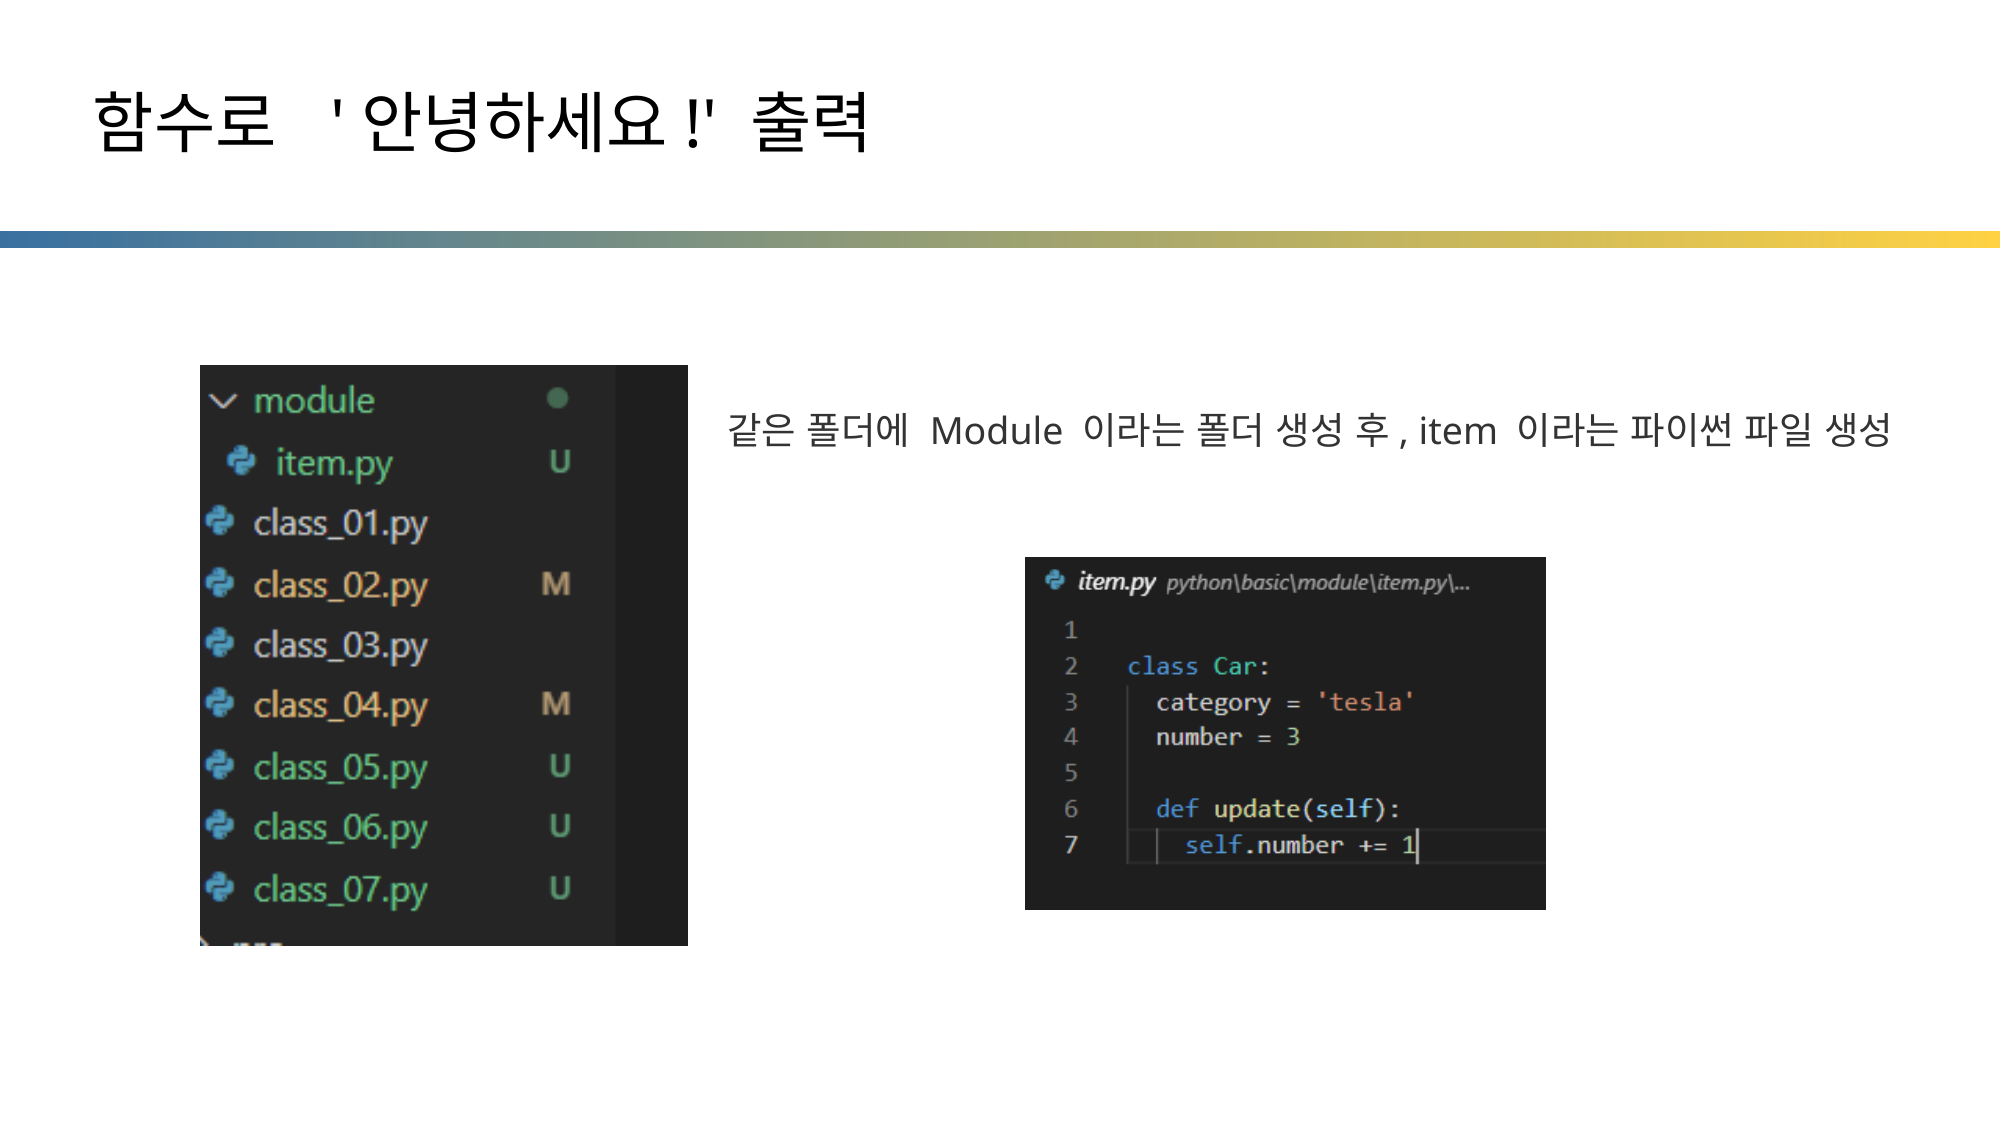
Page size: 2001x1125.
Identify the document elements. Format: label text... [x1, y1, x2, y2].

picture [1024, 557, 1546, 910]
picture [199, 365, 688, 946]
text_box 같은 폴더에 Module 이라는 폴더 생성 후, item 이라는 파이썬 파일 생성 [712, 399, 1962, 460]
text_box 함수로 '안녕하세요!' 출력 [90, 79, 1150, 162]
